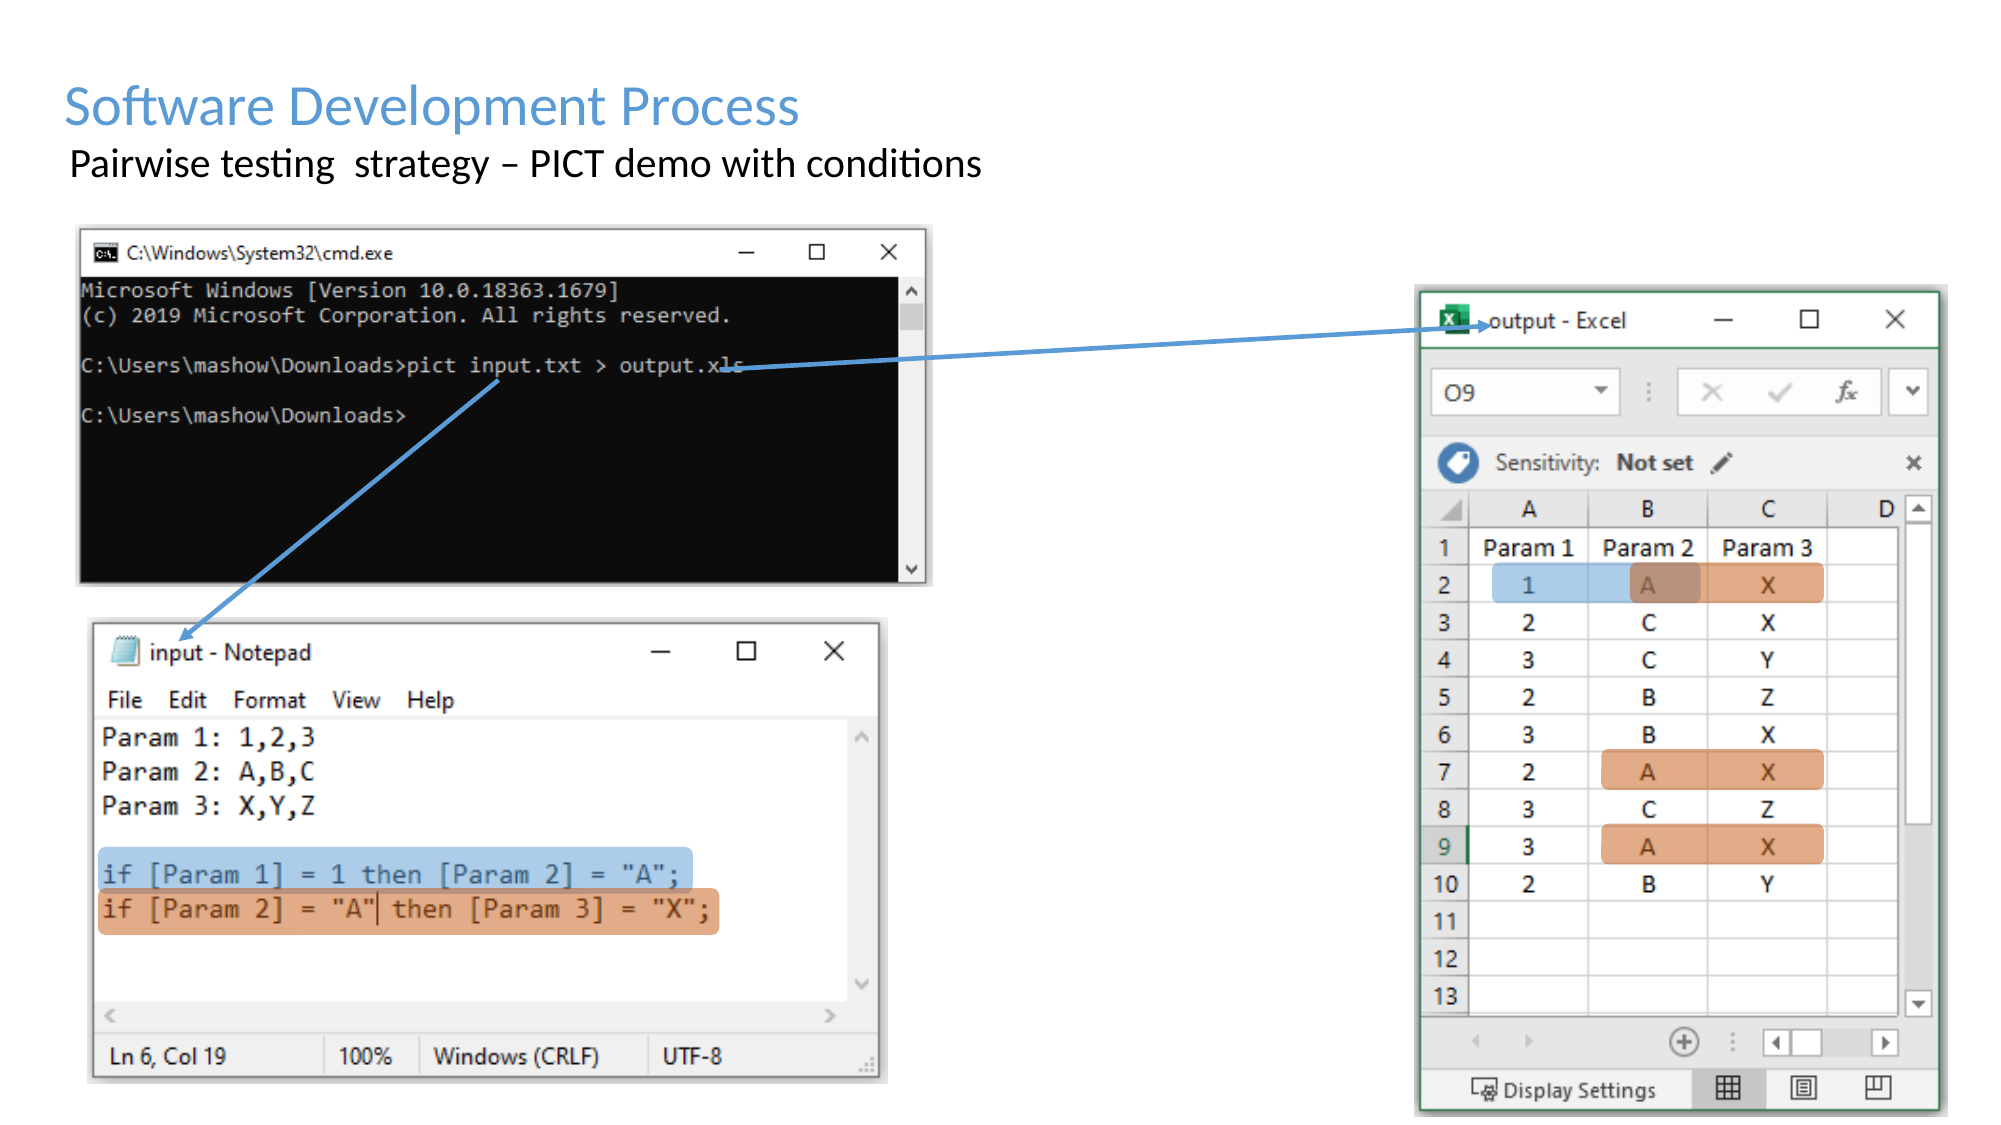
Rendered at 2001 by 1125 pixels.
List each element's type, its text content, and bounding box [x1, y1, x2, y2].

text_box Software Development Process [50, 60, 840, 145]
picture [75, 224, 933, 587]
picture [87, 617, 888, 1084]
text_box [719, 325, 1493, 370]
picture [1413, 284, 1948, 1117]
text_box Pairwise testing strategy – PICT demo with conditions [54, 128, 998, 193]
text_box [178, 379, 499, 642]
